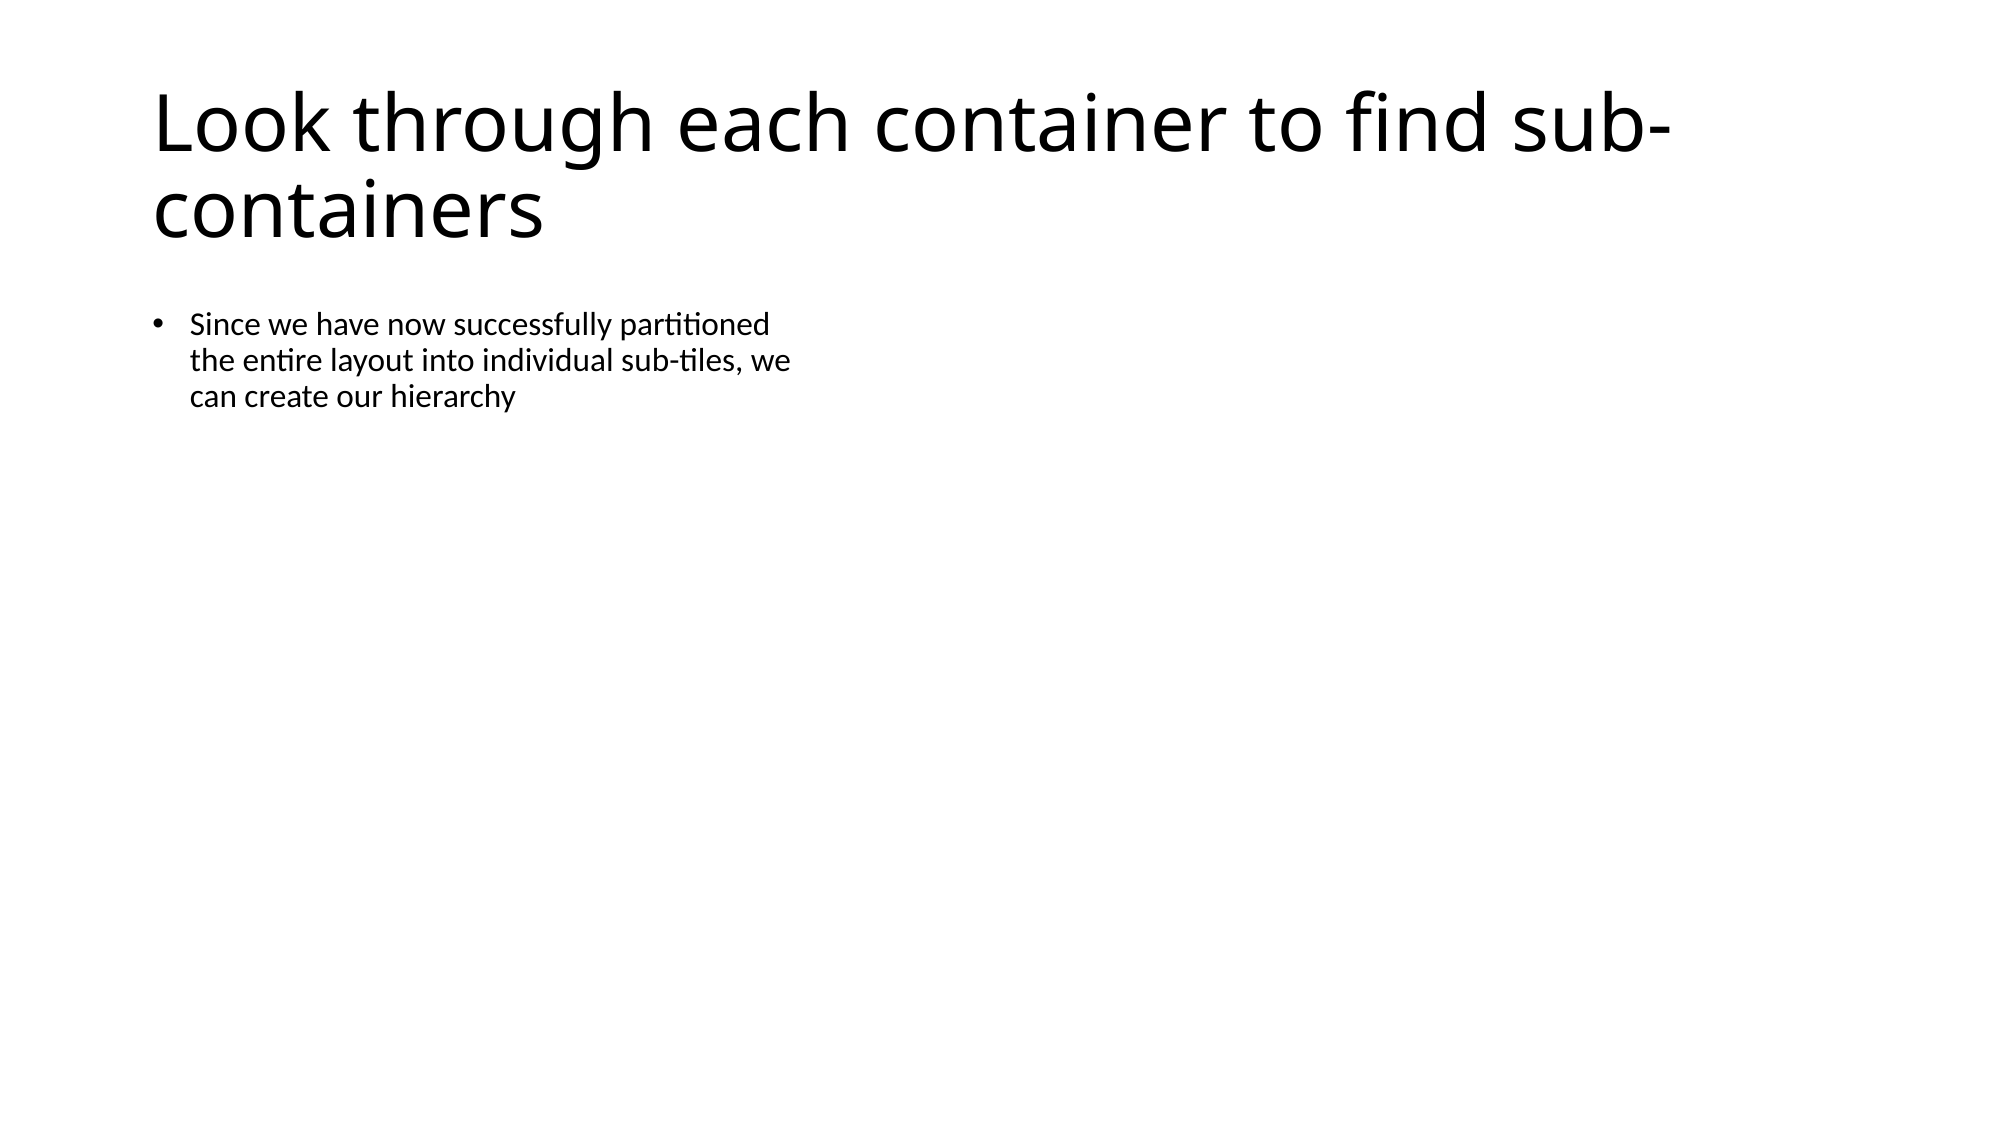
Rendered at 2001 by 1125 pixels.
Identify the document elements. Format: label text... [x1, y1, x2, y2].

title Look through each container to find sub-containers [137, 59, 1863, 278]
list Since we have now successfully partitioned the entire layout into individual sub-tiles, we can create our hierarchy [137, 299, 819, 1014]
